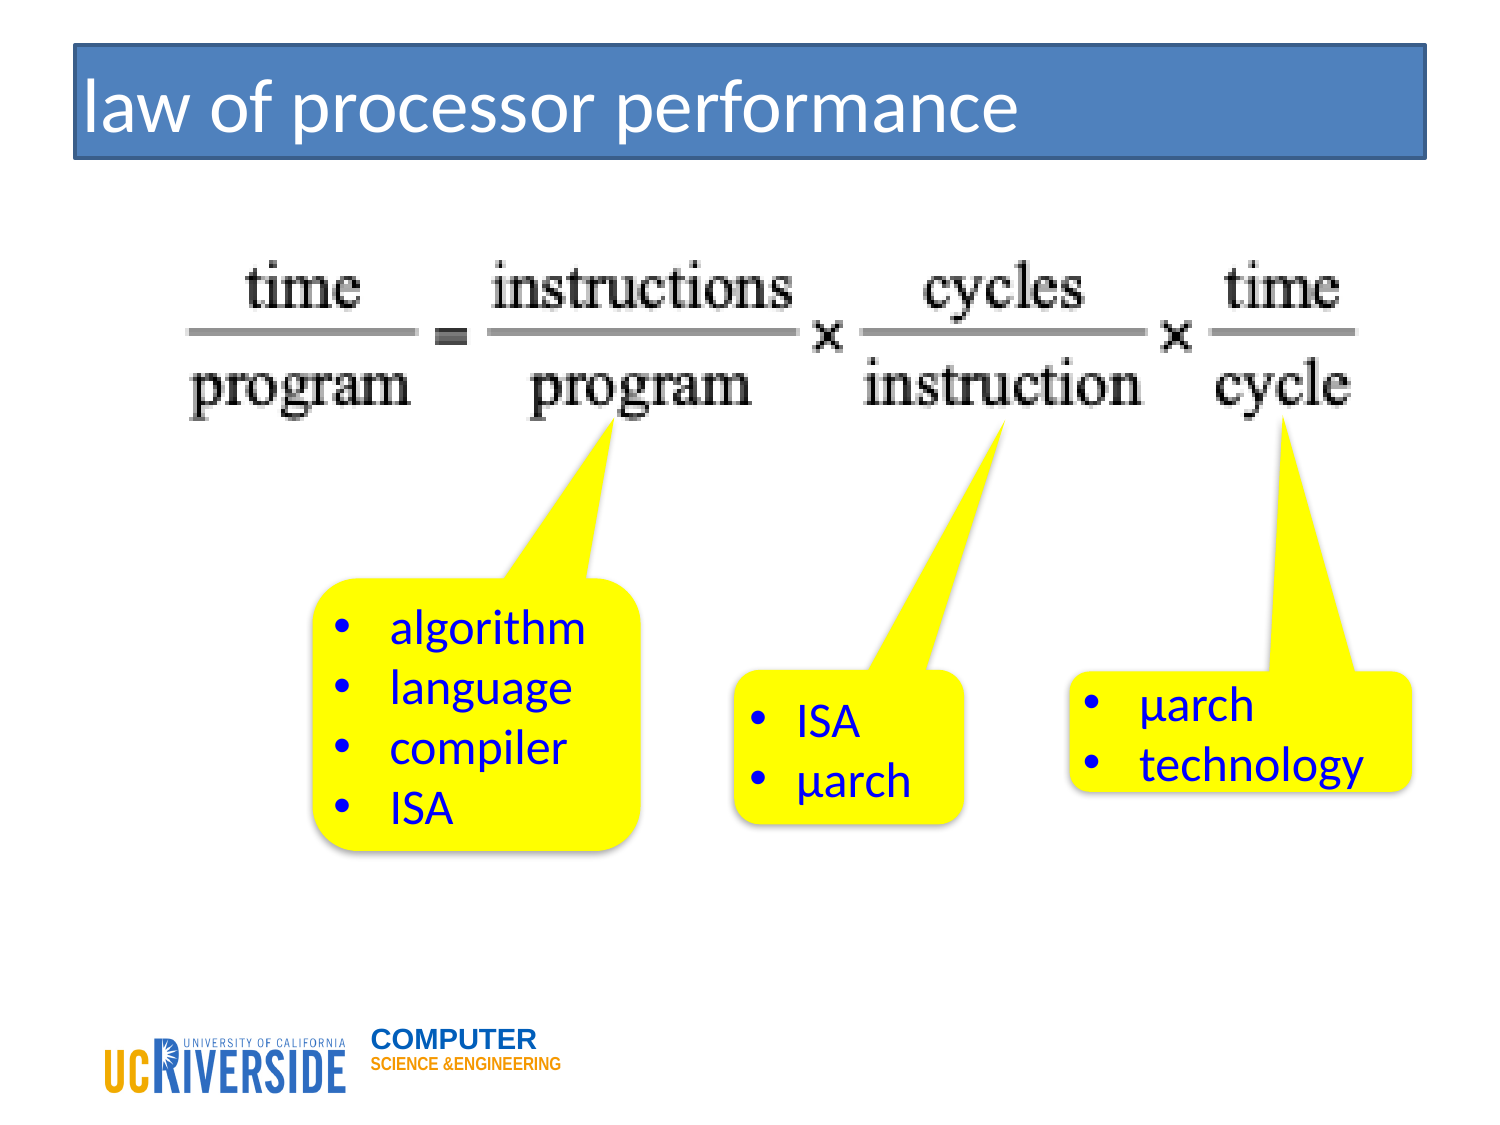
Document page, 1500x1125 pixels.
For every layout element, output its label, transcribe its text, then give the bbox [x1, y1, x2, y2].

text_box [312, 417, 641, 852]
picture [178, 248, 1363, 431]
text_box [1069, 414, 1413, 800]
picture [95, 1017, 364, 1109]
title law of processor performance [73, 43, 1427, 160]
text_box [733, 419, 1006, 825]
